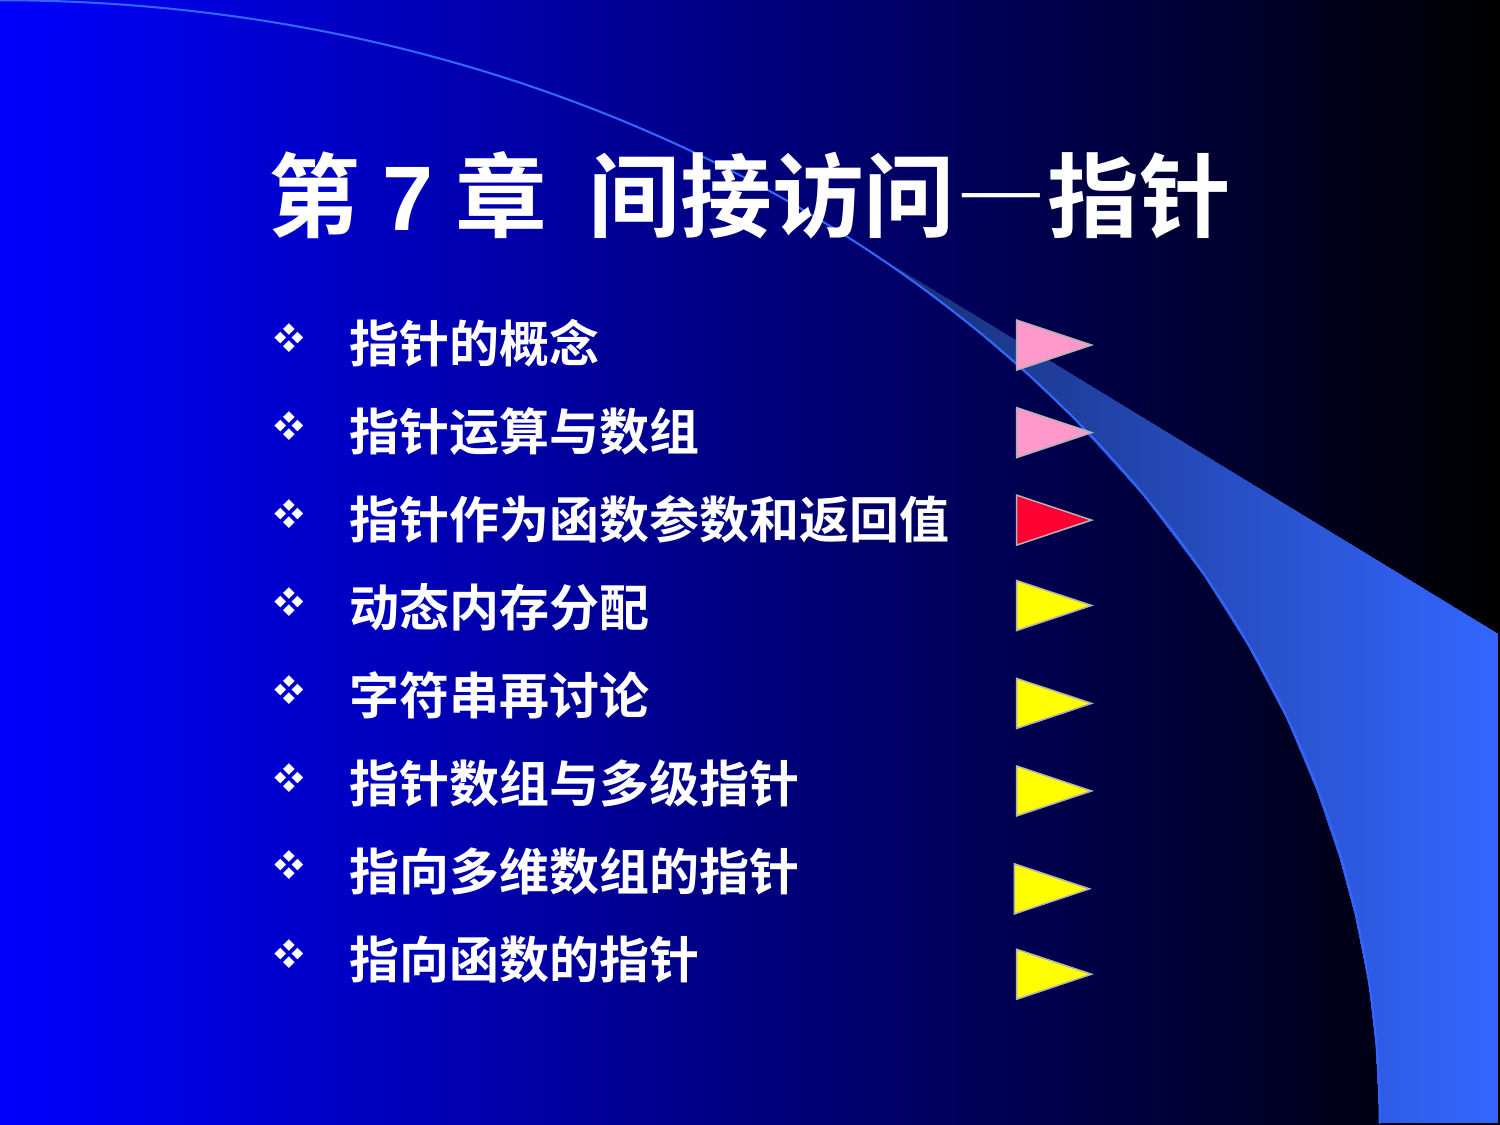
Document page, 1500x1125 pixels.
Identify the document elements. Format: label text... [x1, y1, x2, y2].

text_box [1016, 765, 1092, 816]
list 指针的概念 指针运算与数组 指针作为函数参数和返回值 动态内存分配 字符串再讨论 指针数组与多级指针 指向多维数组的指针 指向函数的指针 [255, 287, 1017, 1086]
text_box [1016, 949, 1092, 1000]
text_box [1016, 580, 1092, 631]
text_box [1016, 678, 1092, 729]
text_box [1016, 407, 1092, 458]
text_box [1016, 320, 1092, 371]
text_box [1014, 863, 1090, 914]
text_box [1016, 495, 1092, 546]
title 第7章 间接访问—指针 [112, 99, 1388, 288]
